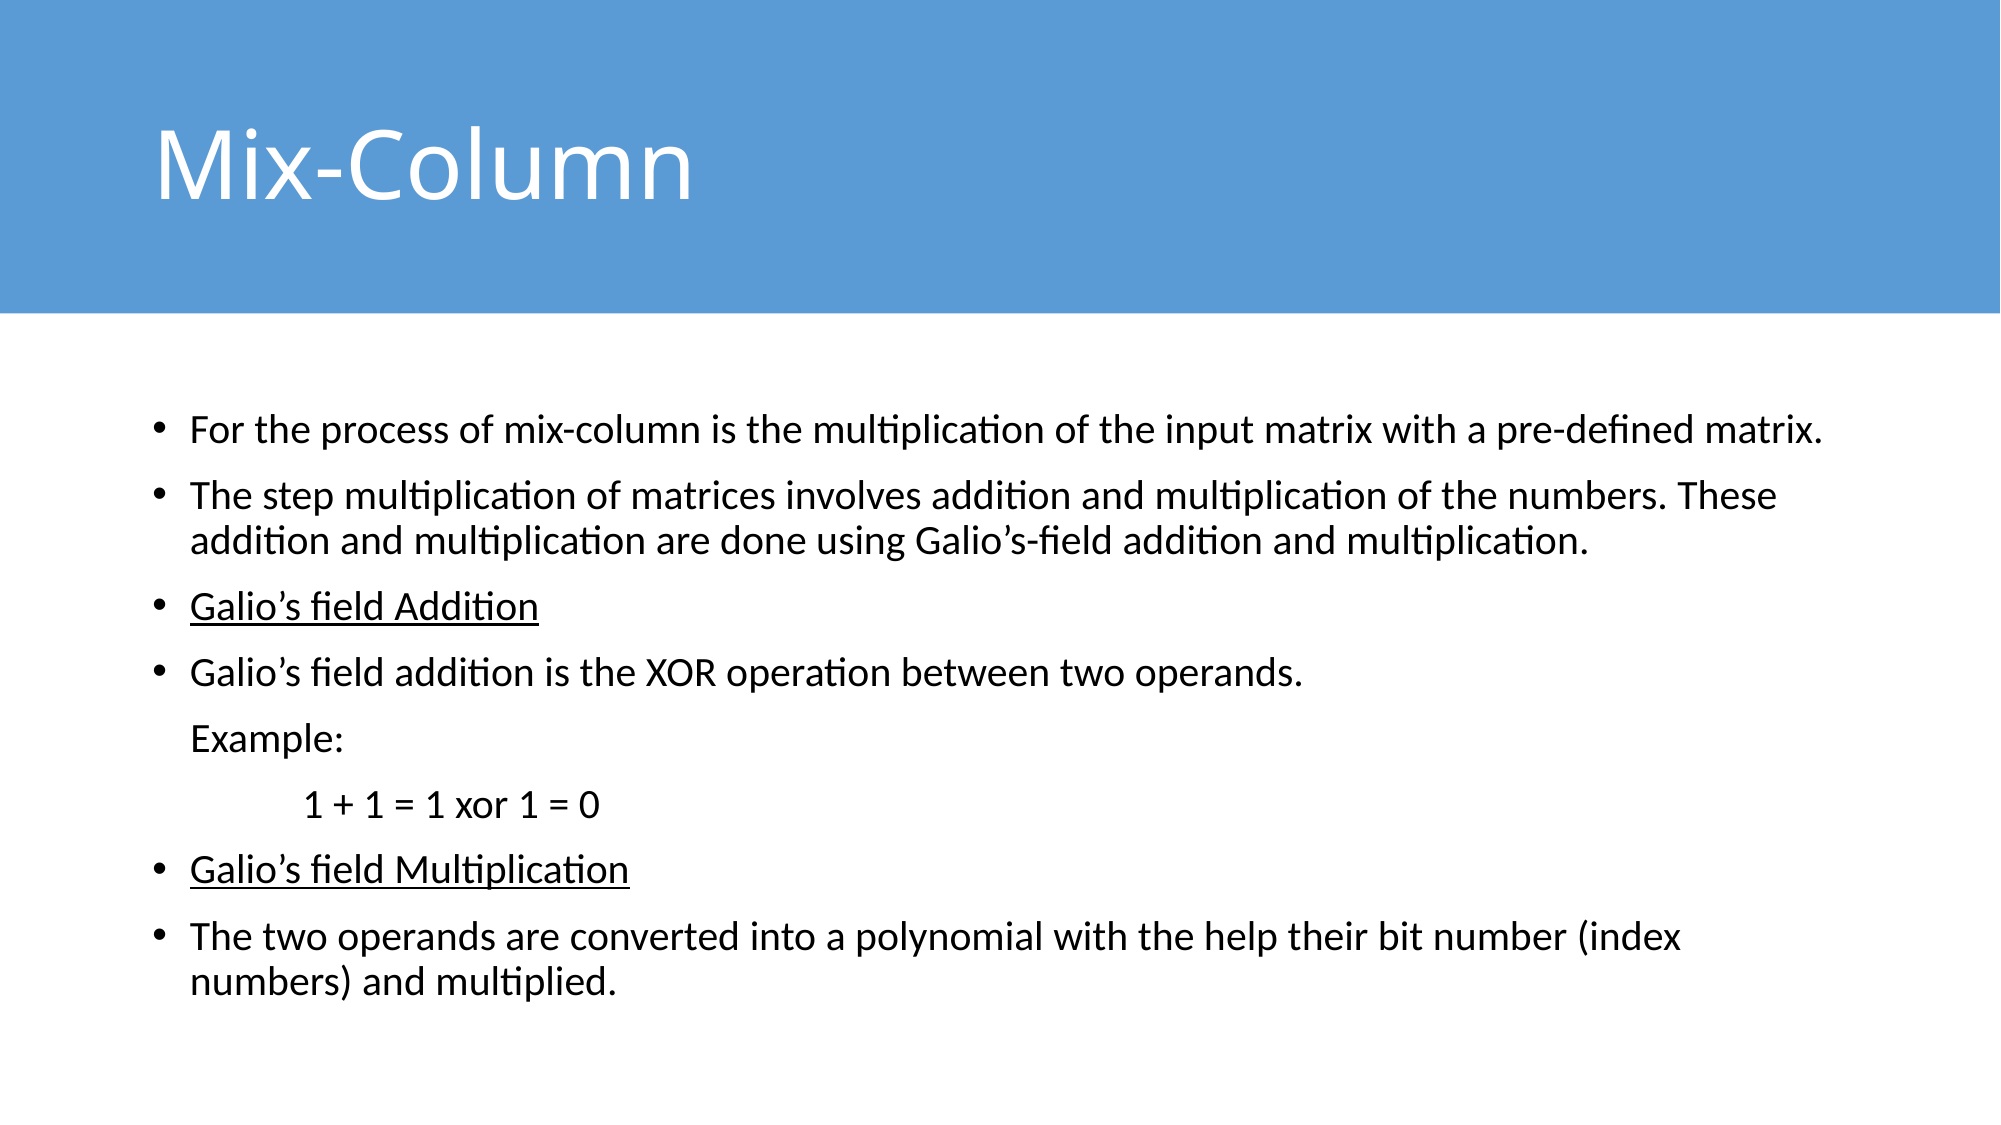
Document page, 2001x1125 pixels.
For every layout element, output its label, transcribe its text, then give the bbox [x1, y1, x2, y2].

title Mix-Column [137, 59, 1863, 278]
text_box [0, 0, 2000, 314]
list For the process of mix-column is the multiplication of the input matrix with a pre-defined matrix. The step multiplication of matrices involves addition and multiplication of the numbers. These addition and multiplication are done using Galio’s-field addition and multiplication. Galio’s field Addition Galio’s field addition is the XOR operation between two operands. Example: 1 + 1 = 1 xor 1 = 0 Galio’s field Multiplication The two operands are converted into a polynomial with the help their bit number (index numbers) and multiplied. [137, 399, 1863, 1014]
